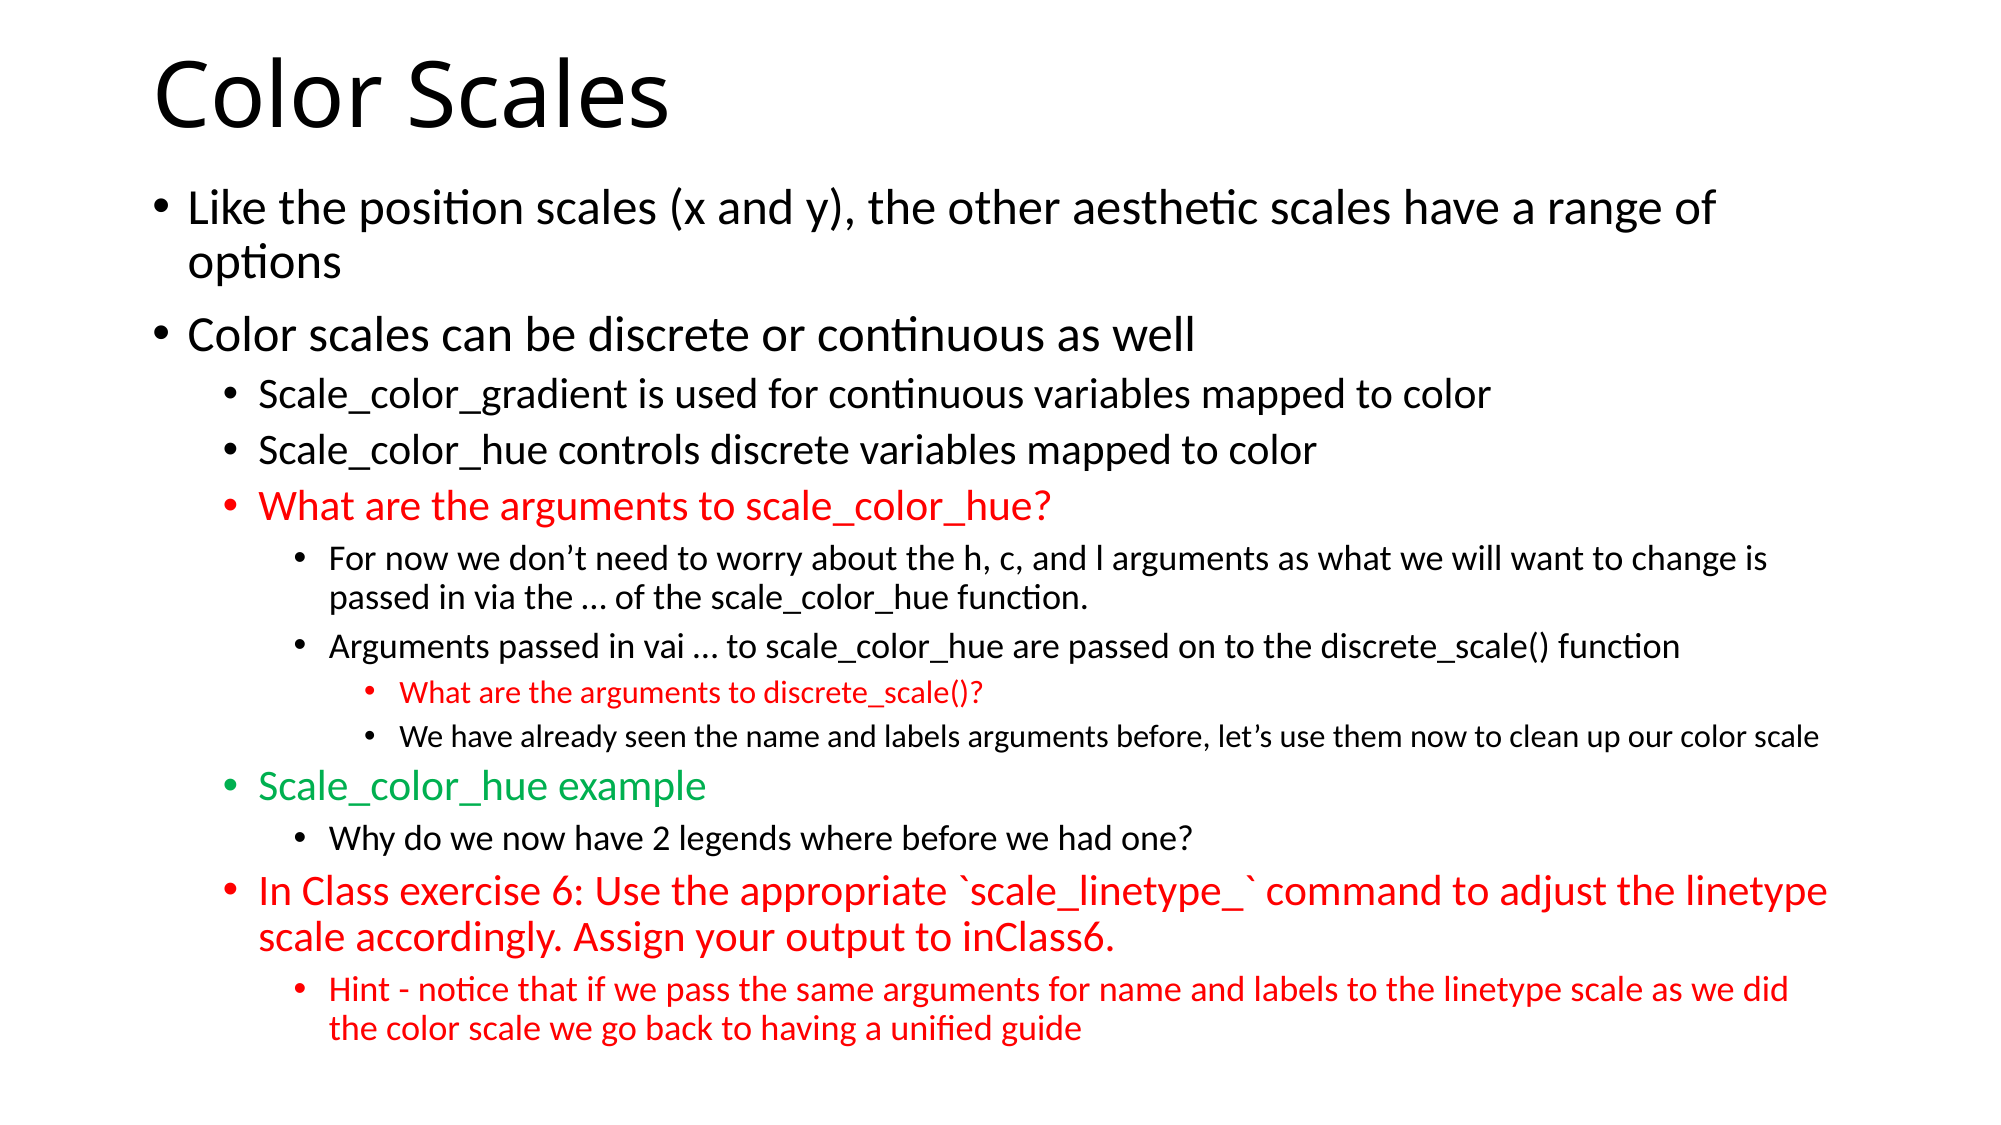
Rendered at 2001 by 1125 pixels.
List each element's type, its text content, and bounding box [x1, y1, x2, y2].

list Like the position scales (x and y), the other aesthetic scales have a range of options Color scales can be discrete or continuous as well Scale_color_gradient is used for continuous variables mapped to color Scale_color_hue controls discrete variables mapped to color What are the arguments to scale_color_hue? For now we don’t need to worry about the h, c, and l arguments as what we will want to change is passed in via the … of the scale_color_hue function. Arguments passed in vai … to scale_color_hue are passed on to the discrete_scale() function What are the arguments to discrete_scale()? We have already seen the name and labels arguments before, let’s use them now to clean up our color scale Scale_color_hue example Why do we now have 2 legends where before we had one? In Class exercise 6: Use the appropriate `scale_linetype_` command to adjust the linetype scale accordingly. Assign your output to inClass6. Hint - notice that if we pass the same arguments for name and labels to the linetype scale as we did the color scale we go back to having a unified guide [137, 172, 1863, 1086]
title Color Scales [137, 40, 1863, 156]
